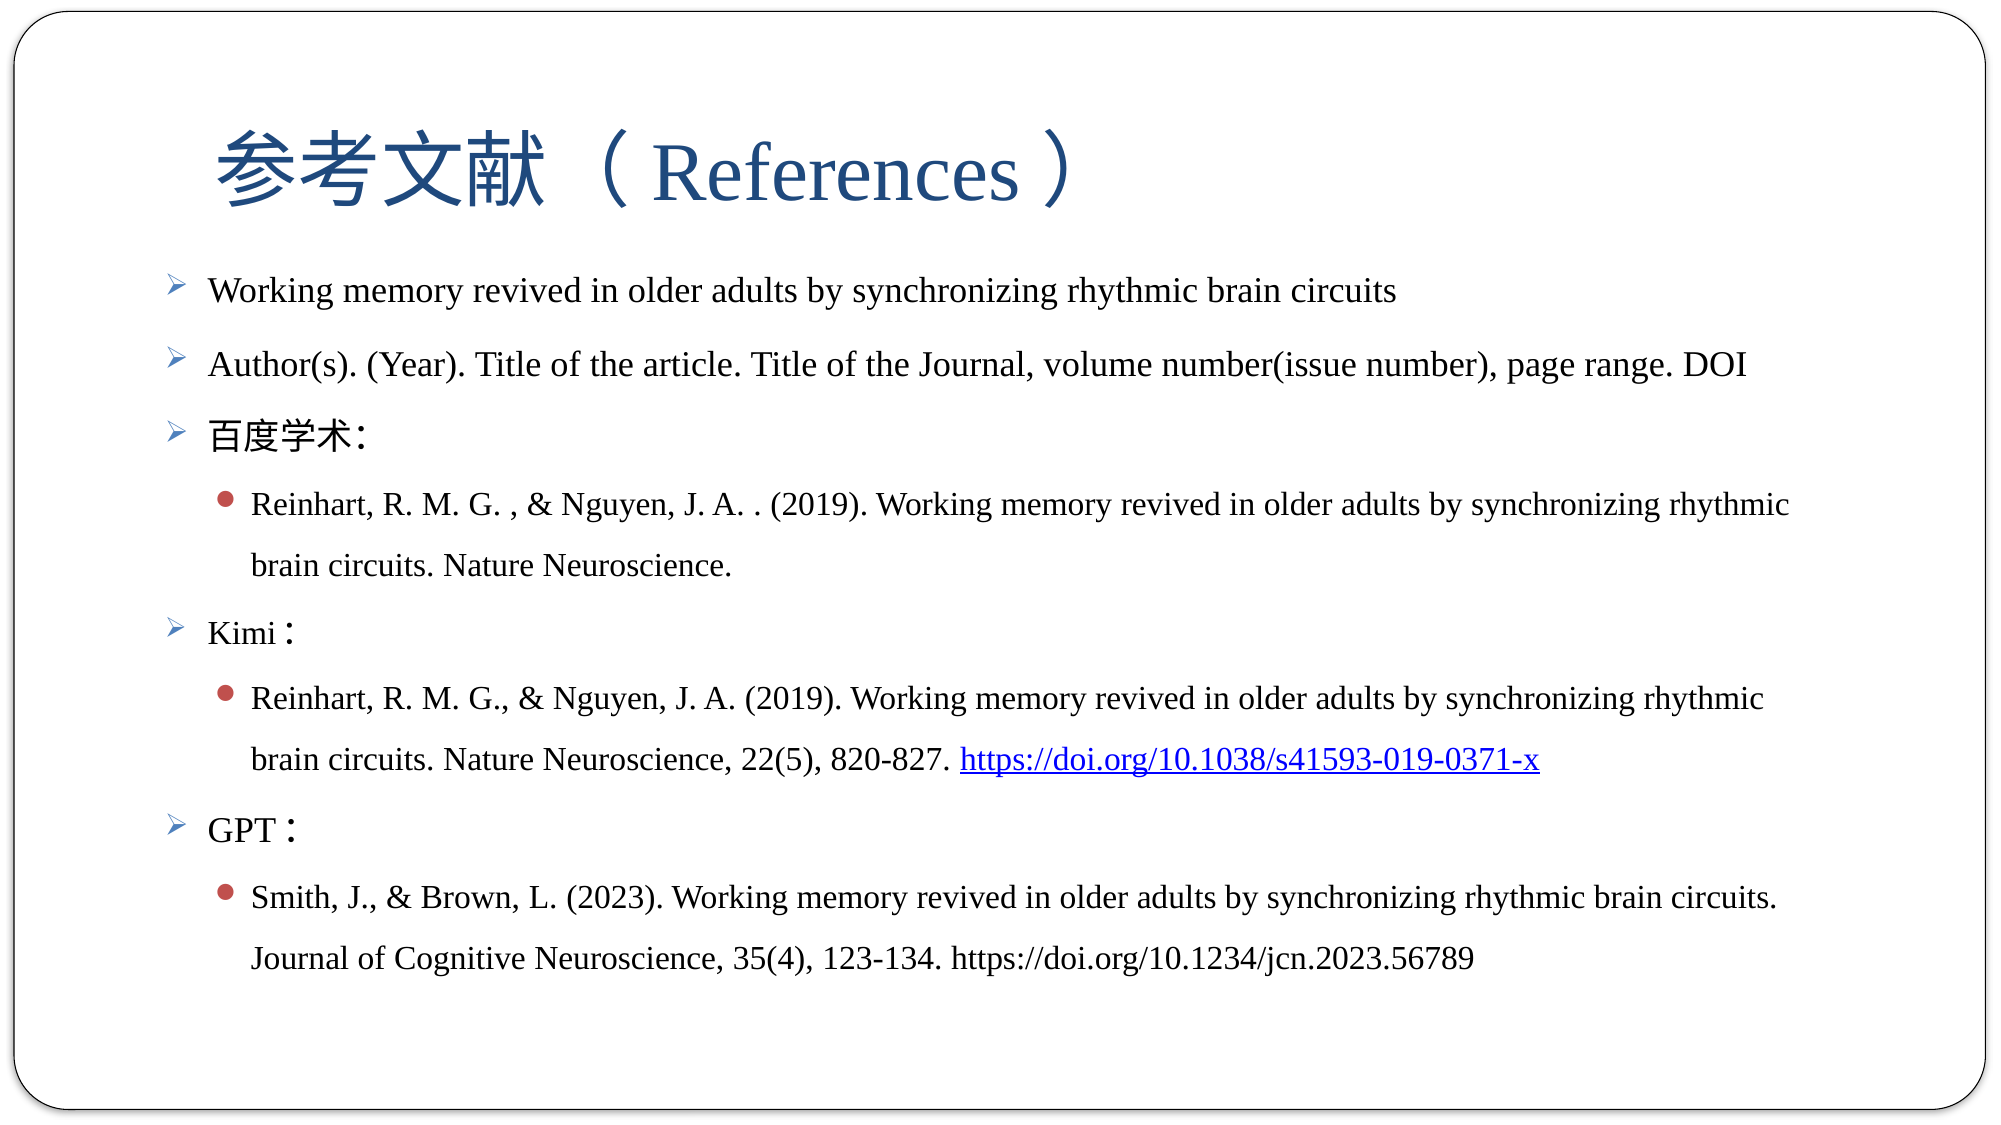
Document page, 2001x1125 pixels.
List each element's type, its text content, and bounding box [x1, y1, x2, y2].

text_box Working memory revived in older adults by synchronizing rhythmic brain circuits Author(s). (Year). Title of the article. Title of the Journal, volume number(issue number), page range. DOI 百度学术： Reinhart, R. M. G. , & Nguyen, J. A. . (2019). Working memory revived in older adults by synchronizing rhythmic brain circuits. Nature Neuroscience. Kimi： Reinhart, R. M. G., & Nguyen, J. A. (2019). Working memory revived in older adults by synchronizing rhythmic brain circuits. Nature Neuroscience, 22(5), 820-827. https://doi.org/10.1038/s41593-019-0371-x GPT： Smith, J., & Brown, L. (2023). Working memory revived in older adults by synchronizing rhythmic brain circuits. Journal of Cognitive Neuroscience, 35(4), 123-134. https://doi.org/10.1234/jcn.2023.56789 [150, 237, 1850, 988]
title 参考文献（References） [200, 45, 1900, 233]
